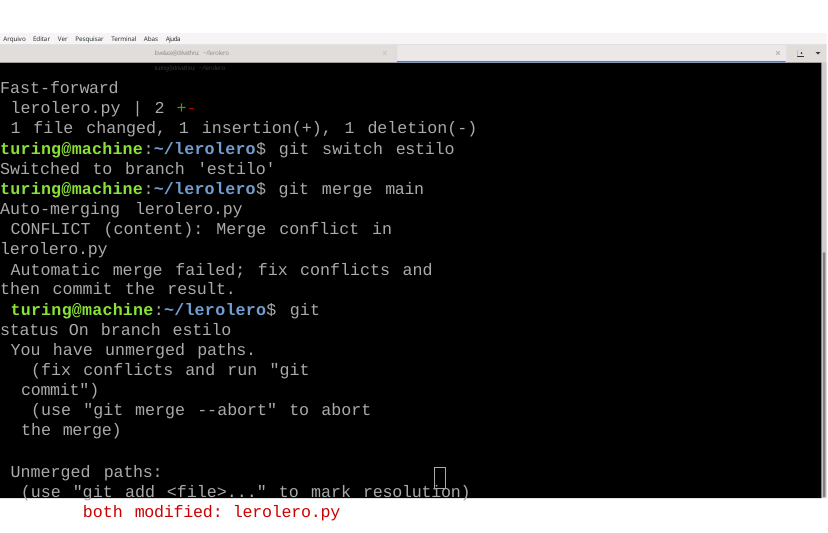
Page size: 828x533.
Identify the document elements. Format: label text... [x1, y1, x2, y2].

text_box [0, 44, 827, 499]
text_box Arquivo Editar Ver Pesquisar Terminal Abas Ajuda lovelace@drivethru: ~/lerolero turing@drivethru: ~/lerolero Fast-forward lerolero.py | 2 +- 1 file changed, 1 insertion(+), 1 deletion(-) turing@machine:~/lerolero$ git switch estilo Switched to branch 'estilo' turing@machine:~/lerolero$ git merge main Auto-merging lerolero.py CONFLICT (content): Merge conflict in lerolero.py Automatic merge failed; fix conflicts and then commit the result. turing@machine:~/lerolero$ git status On branch estilo You have unmerged paths. (fix conflicts and run "git commit") (use "git merge --abort" to abort the merge) Unmerged paths: (use "git add <file>..." to mark resolution) both modified: lerolero.py no changes added to commit (use "git add" and/or "git commit -a") turing@machine:~/lerolero$ vi lerolero.py [0, 506, 675, 533]
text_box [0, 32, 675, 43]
